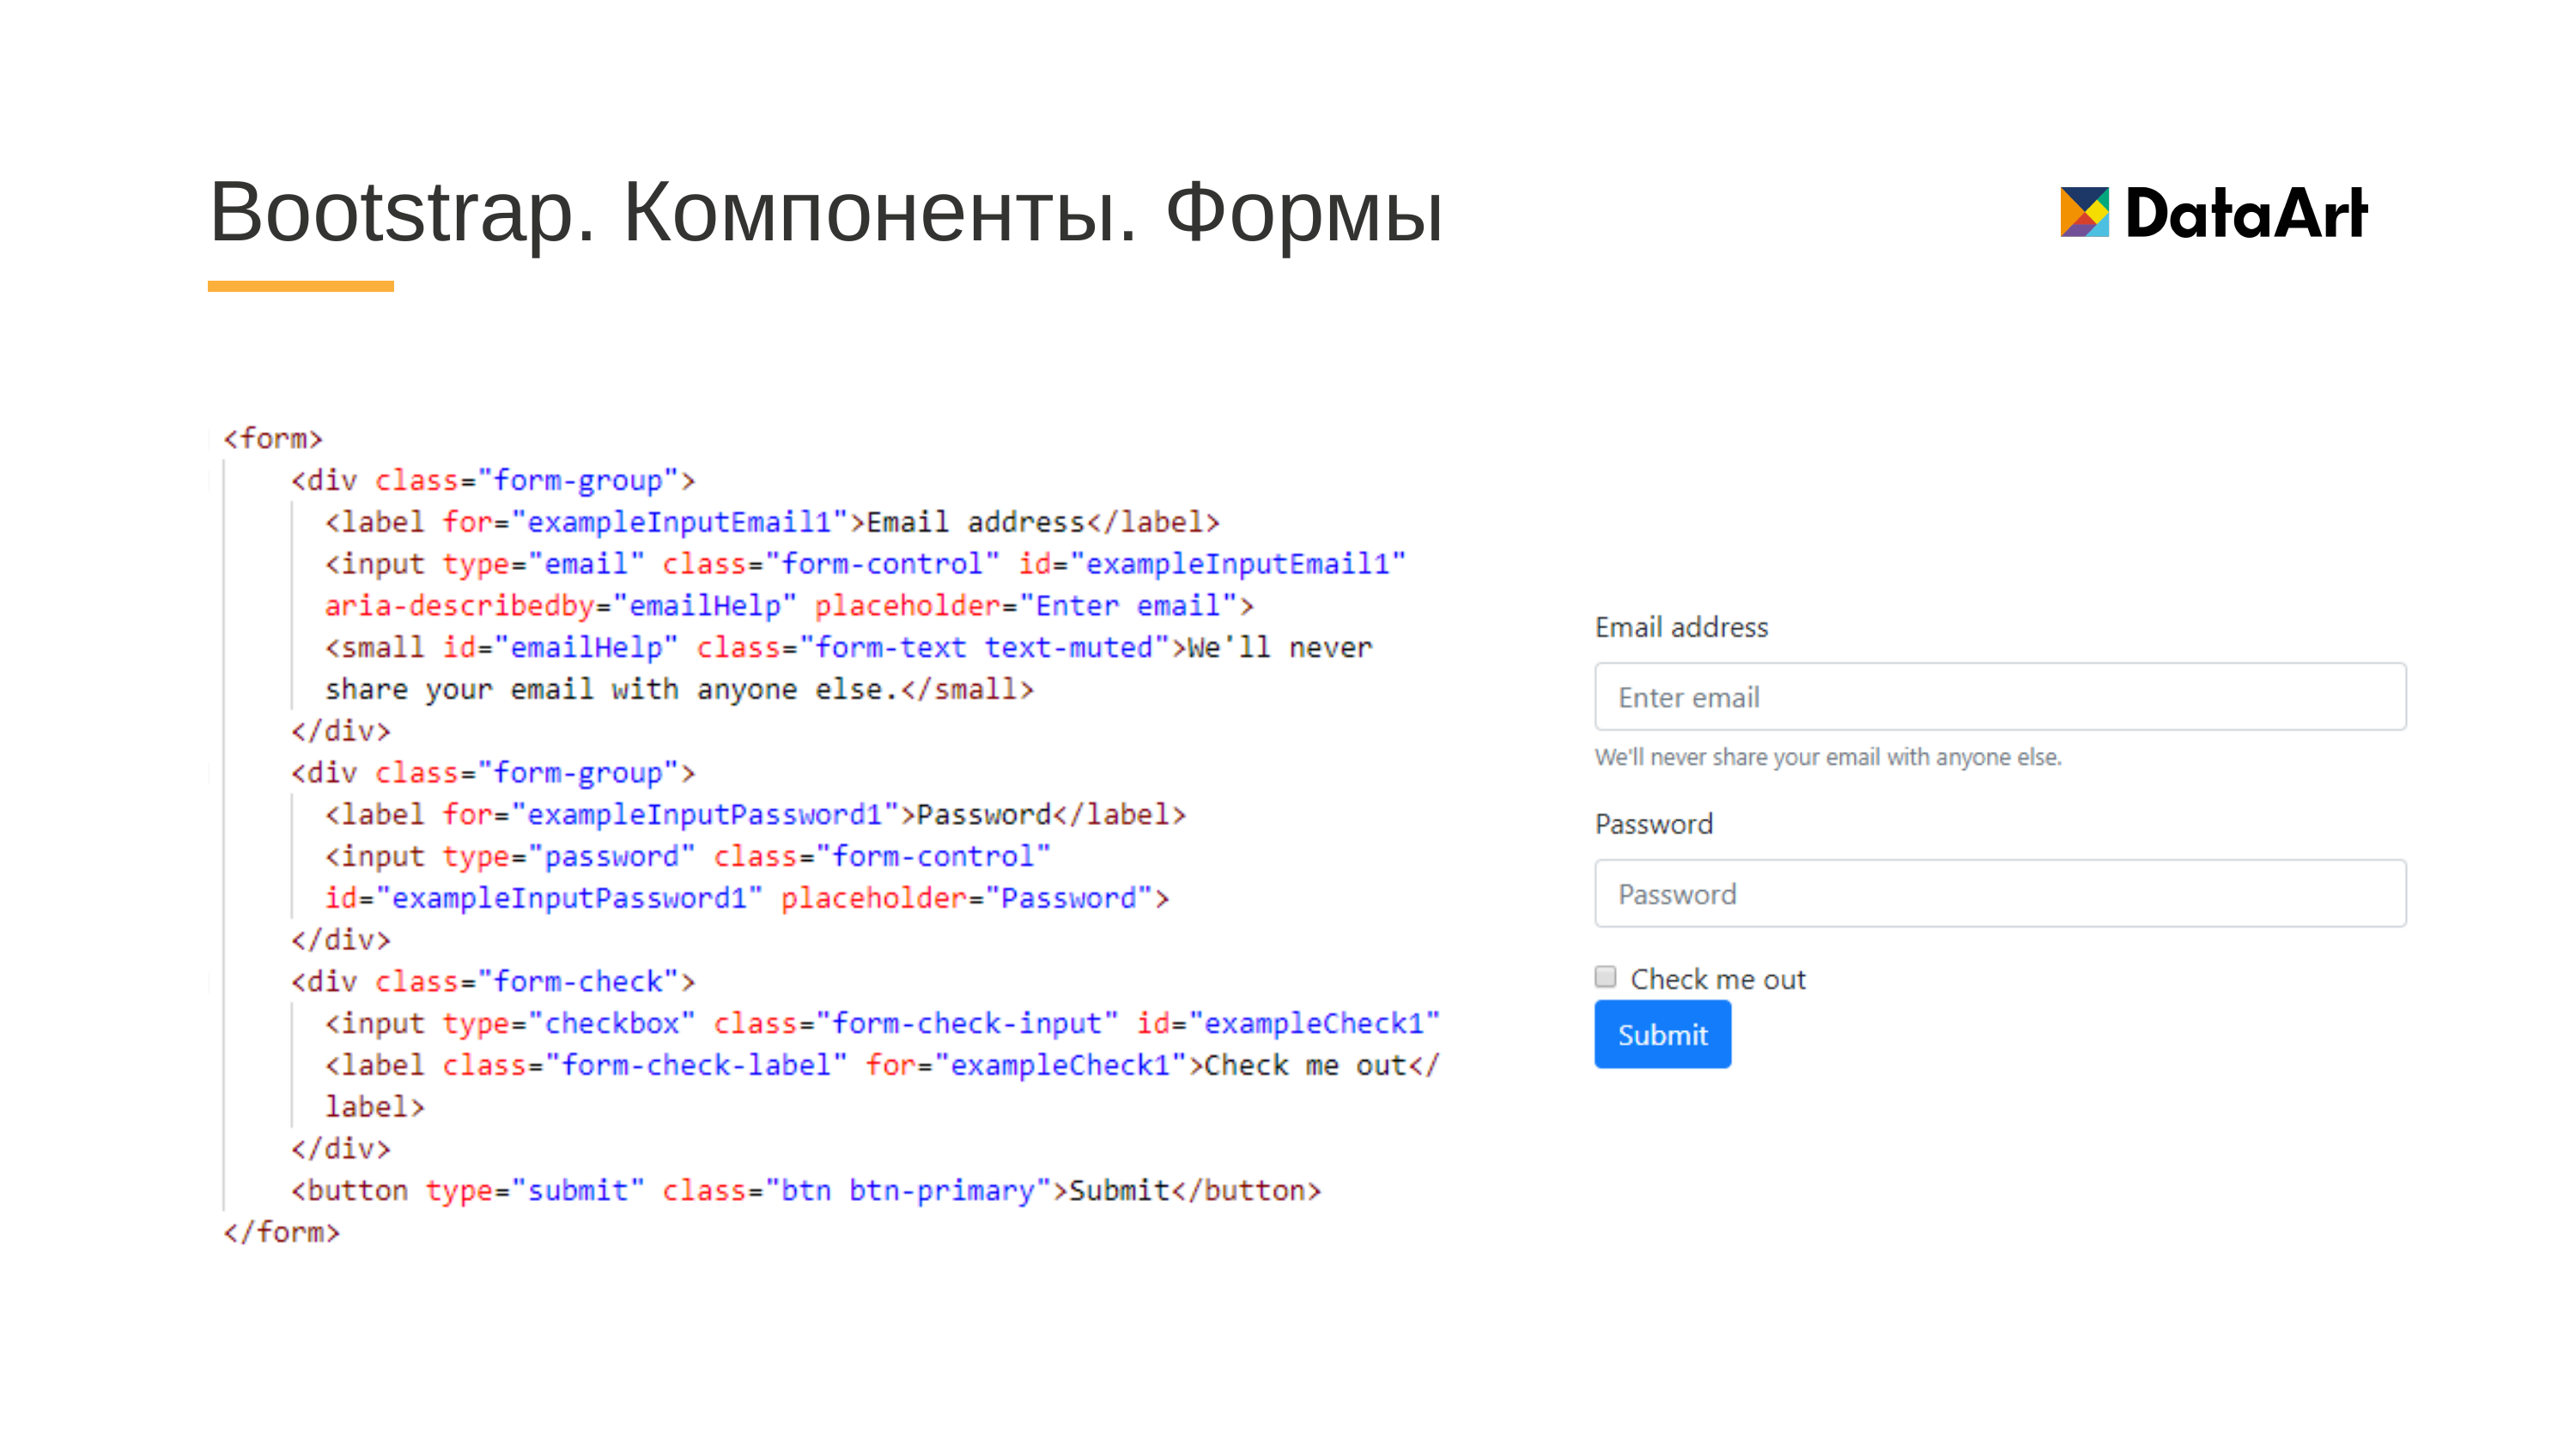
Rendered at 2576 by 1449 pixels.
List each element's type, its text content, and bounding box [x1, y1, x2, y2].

title Bootstrap. Компоненты. Формы [207, 161, 1877, 282]
picture [208, 282, 394, 292]
picture [2061, 187, 2368, 238]
picture [207, 419, 1442, 1257]
picture [1581, 594, 2424, 1082]
